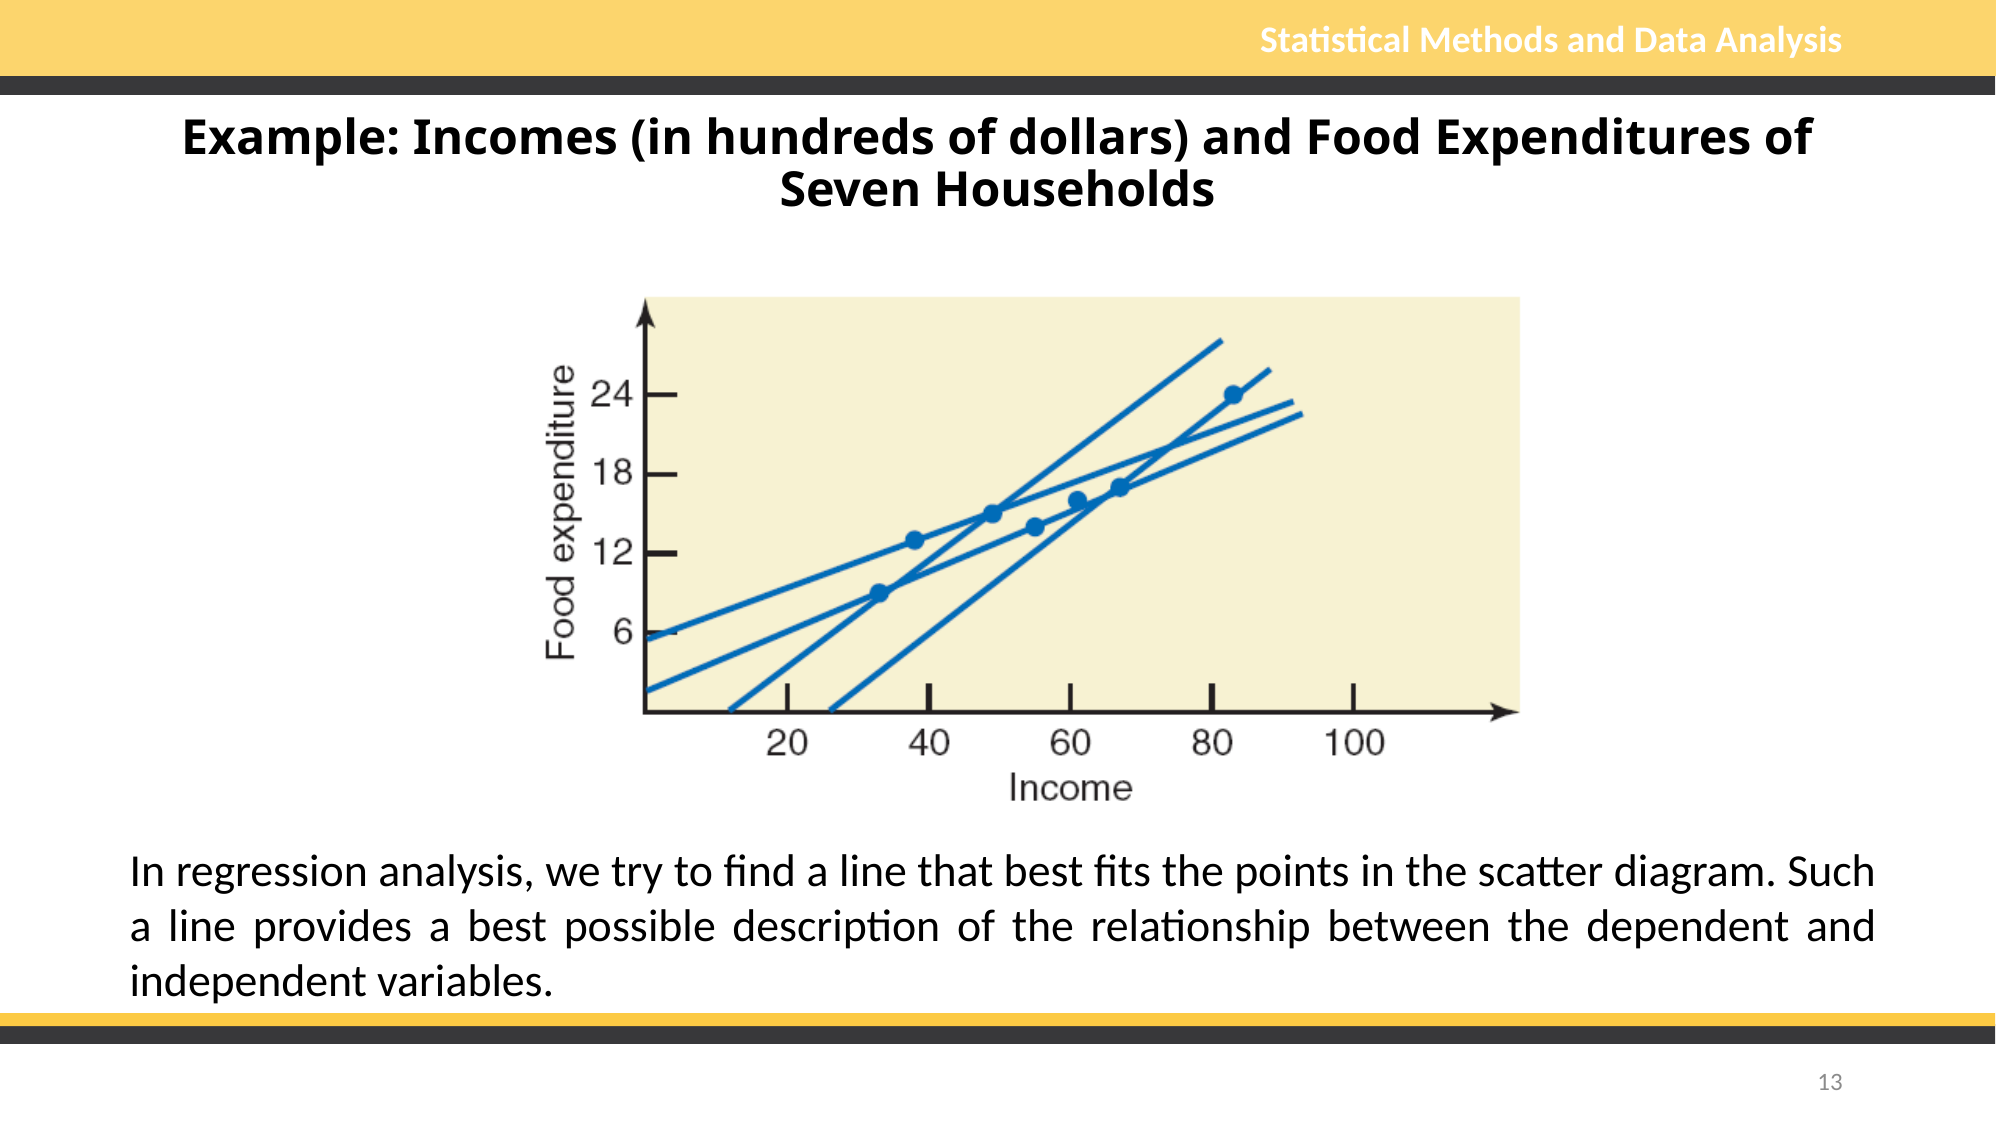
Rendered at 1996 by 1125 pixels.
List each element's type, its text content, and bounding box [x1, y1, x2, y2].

title Example: Incomes (in hundreds of dollars) and Food Expenditures of Seven Households [137, 104, 1858, 225]
picture [0, 1027, 1996, 1044]
text_box In regression analysis, we try to find a line that best fits the points in the scatter diagram. Such a line provides a best possible description of the relationship between the dependent and independent variables. [114, 833, 1893, 1014]
picture [518, 280, 1539, 826]
slide_number 13 [1755, 1057, 1858, 1103]
picture [0, 76, 1996, 95]
